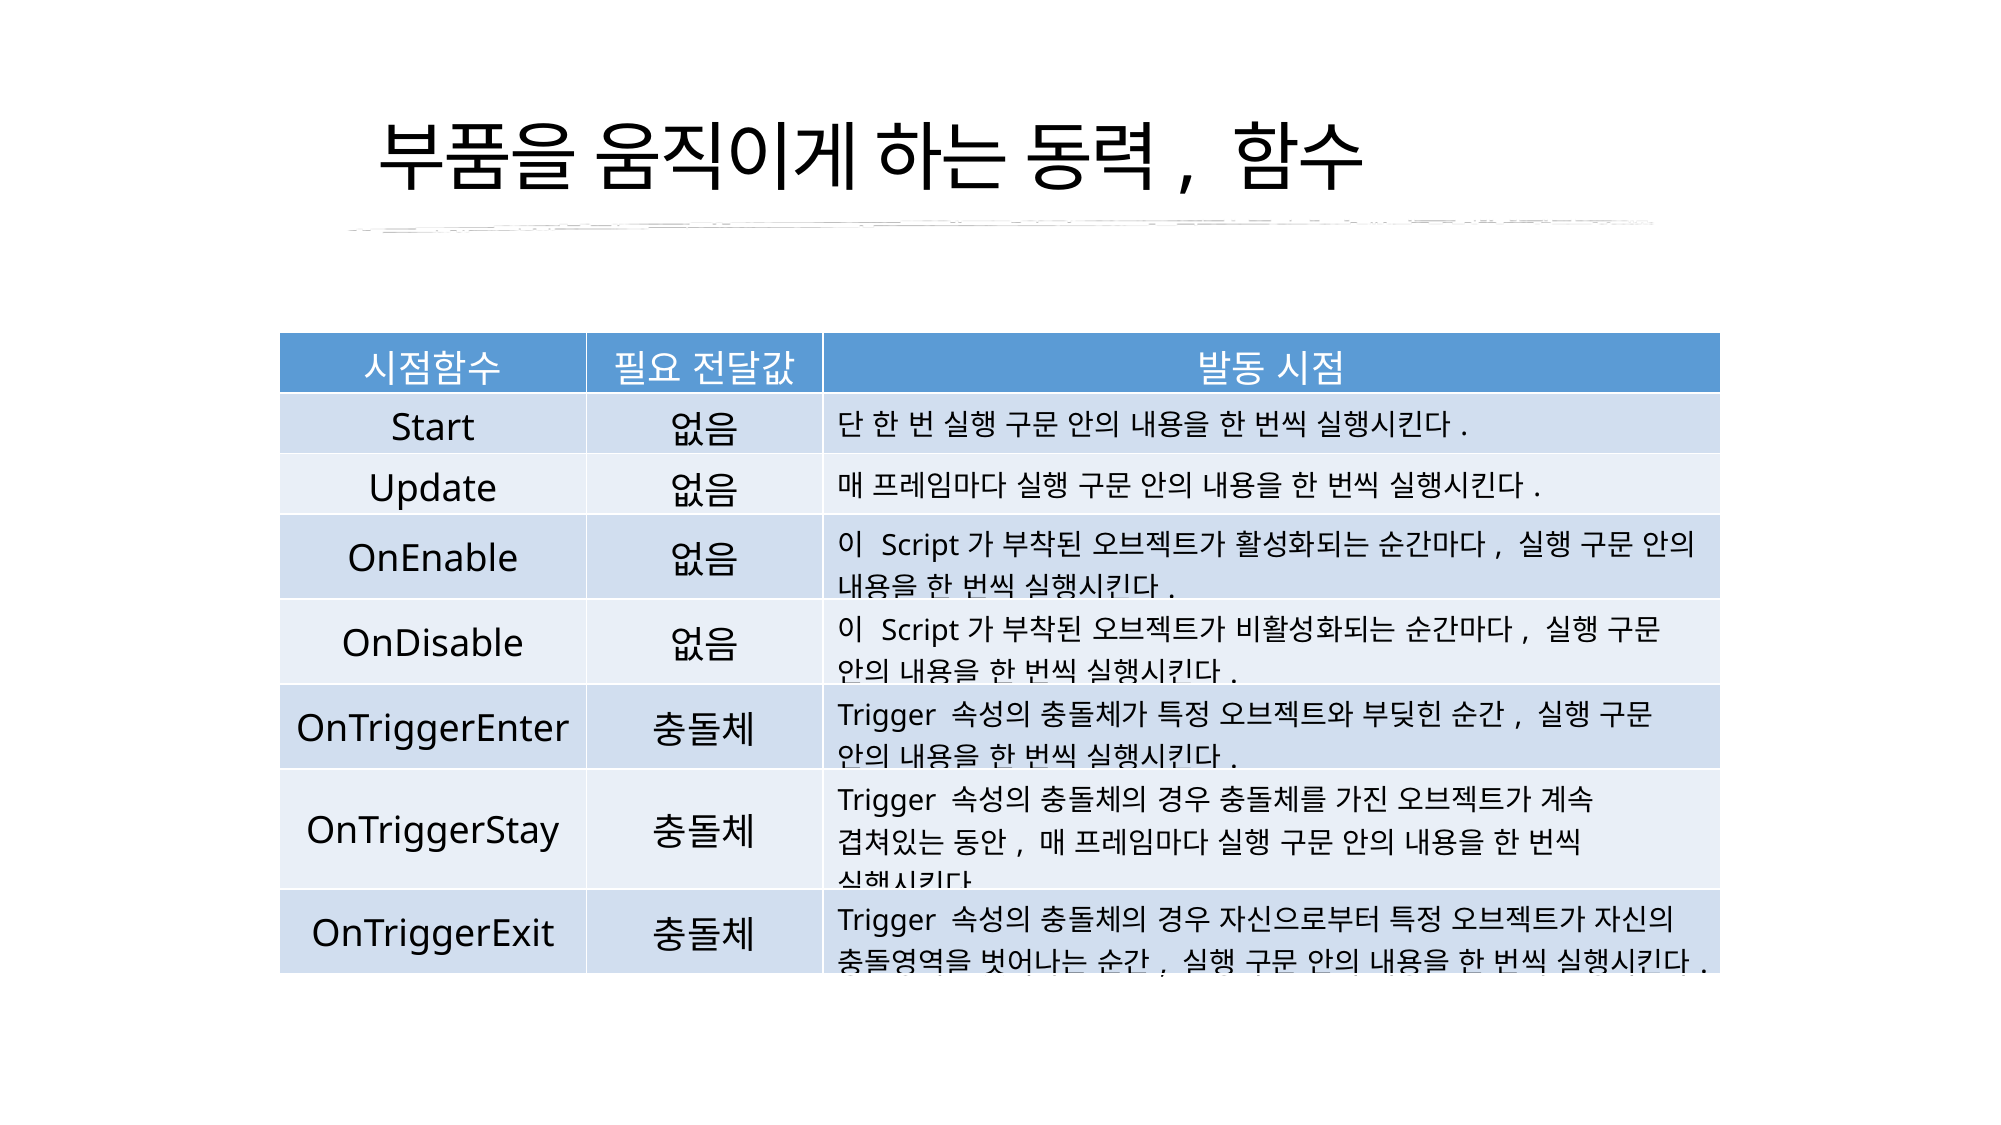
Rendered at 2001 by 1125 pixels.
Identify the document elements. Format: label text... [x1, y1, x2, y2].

table_cell OnTriggerExit [280, 890, 586, 973]
table_cell 없음 [587, 394, 822, 453]
table_cell 없음 [587, 454, 822, 513]
table_cell 매 프레임마다 실행 구문 안의 내용을 한 번씩 실행시킨다. [824, 454, 1720, 513]
table_cell OnTriggerEnter [280, 685, 586, 768]
table_cell 없음 [587, 600, 822, 683]
table_cell 충돌체 [587, 685, 822, 768]
table_cell OnEnable [280, 515, 586, 598]
table_cell 단 한 번 실행 구문 안의 내용을 한 번씩 실행시킨다. [824, 394, 1720, 453]
table_cell Trigger 속성의 충돌체가 특정 오브젝트와 부딪힌 순간, 실행 구문 안의 내용을 한 번씩 실행시킨다. [824, 685, 1720, 768]
table_cell 이 Script가 부착된 오브젝트가 비활성화되는 순간마다, 실행 구문 안의 내용을 한 번씩 실행시킨다. [824, 600, 1720, 683]
table_cell Update [280, 454, 586, 513]
table_cell 이 Script가 부착된 오브젝트가 활성화되는 순간마다, 실행 구문 안의 내용을 한 번씩 실행시킨다. [824, 515, 1720, 598]
table_cell OnDisable [280, 600, 586, 683]
table_cell 없음 [587, 515, 822, 598]
table_cell 충돌체 [587, 890, 822, 973]
table_cell OnTriggerStay [280, 770, 586, 888]
table_header 필요 전달값 [587, 333, 822, 392]
table_cell Trigger 속성의 충돌체의 경우 충돌체를 가진 오브젝트가 계속 겹쳐있는 동안, 매 프레임마다 실행 구문 안의 내용을 한 번씩 실행시킨다. [824, 770, 1720, 888]
picture [338, 213, 1662, 244]
table_header 시점함수 [280, 333, 586, 392]
table_cell Start [280, 394, 586, 453]
table_cell 충돌체 [587, 770, 822, 888]
text_box 부품을 움직이게 하는 동력, 함수 [363, 101, 1638, 207]
table_cell Trigger 속성의 충돌체의 경우 자신으로부터 특정 오브젝트가 자신의 충돌영역을 벗어나는 순간, 실행 구문 안의 내용을 한 번씩 실행시킨다. [824, 890, 1720, 973]
table_header 발동 시점 [824, 333, 1720, 392]
